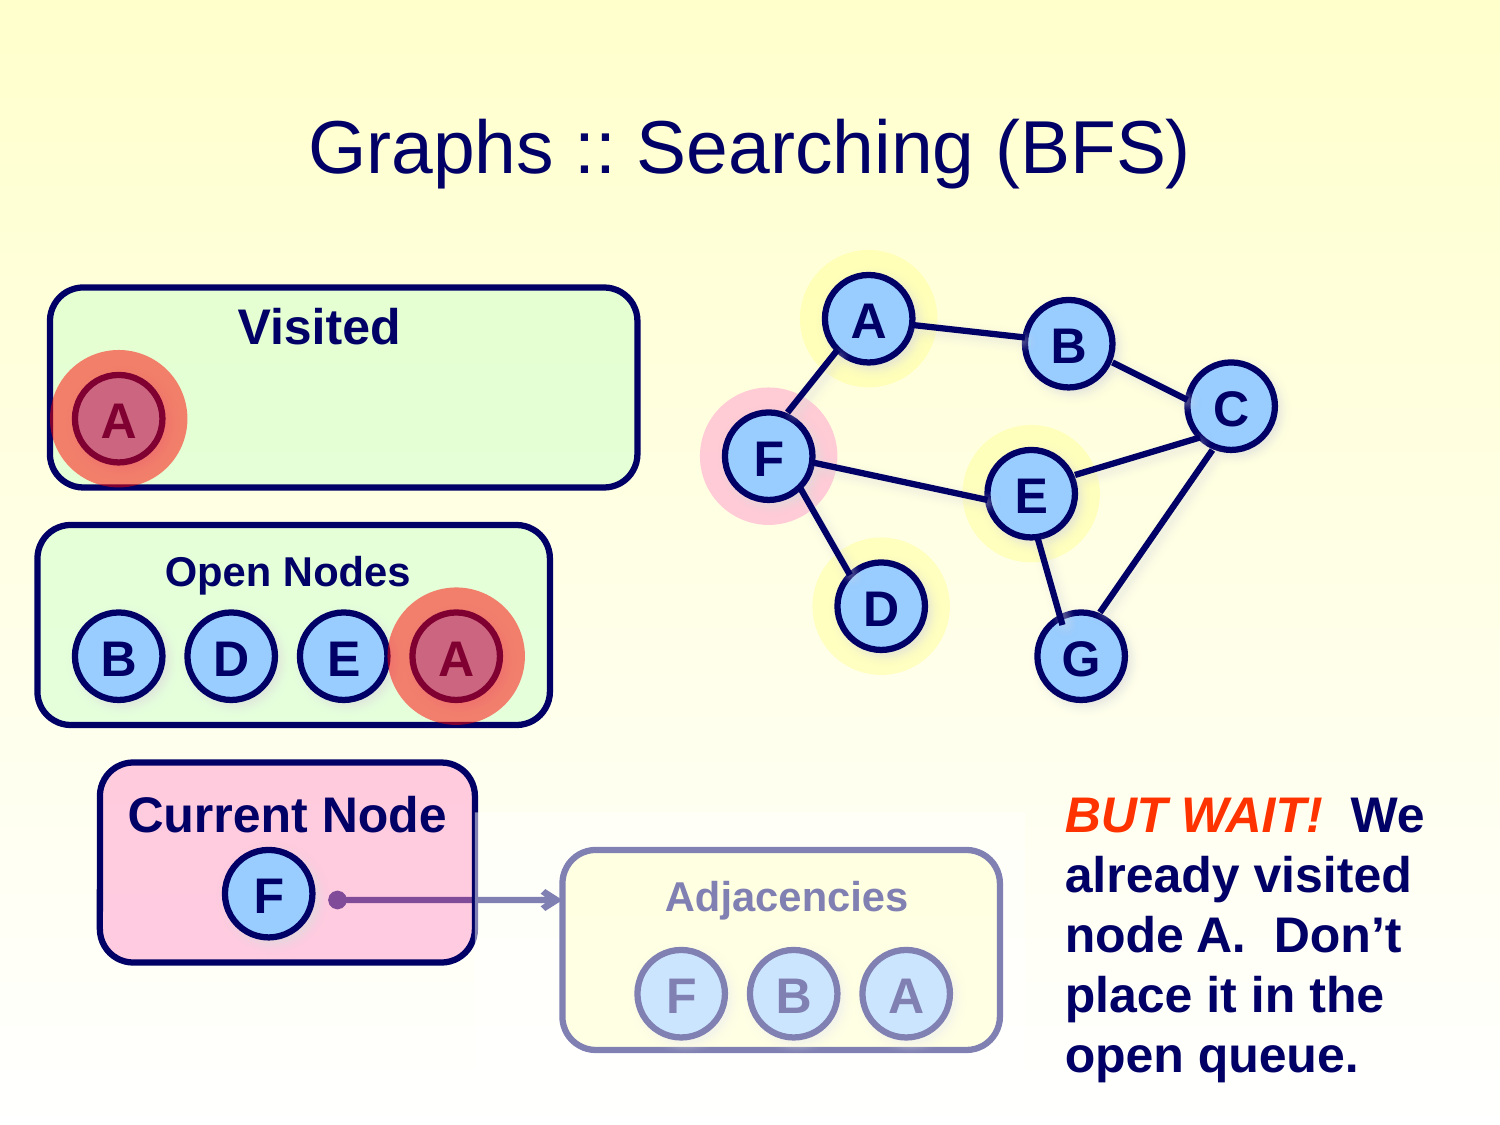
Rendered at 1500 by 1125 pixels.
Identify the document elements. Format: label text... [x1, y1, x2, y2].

text_box [962, 424, 1100, 563]
text_box B [1024, 299, 1113, 388]
text_box E [987, 449, 1075, 538]
text_box [699, 387, 838, 525]
text_box F [224, 849, 313, 938]
title Graphs :: Searching (BFS) [112, 50, 1388, 238]
text_box [529, 527, 550, 723]
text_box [49, 287, 638, 488]
text_box [255, 846, 291, 850]
text_box [37, 538, 44, 712]
text_box D [837, 562, 925, 650]
text_box [99, 762, 475, 963]
text_box BUT WAIT! We already visited node A. Don’t place it in the open queue. [1050, 774, 1463, 1090]
text_box [474, 812, 1025, 1075]
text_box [49, 349, 526, 726]
text_box A [824, 274, 913, 363]
text_box [221, 850, 325, 950]
text_box F [724, 412, 813, 500]
text_box G [1037, 612, 1125, 700]
text_box [799, 249, 938, 388]
text_box C [1187, 362, 1275, 450]
text_box [812, 537, 950, 675]
text_box Current Node [112, 774, 462, 850]
